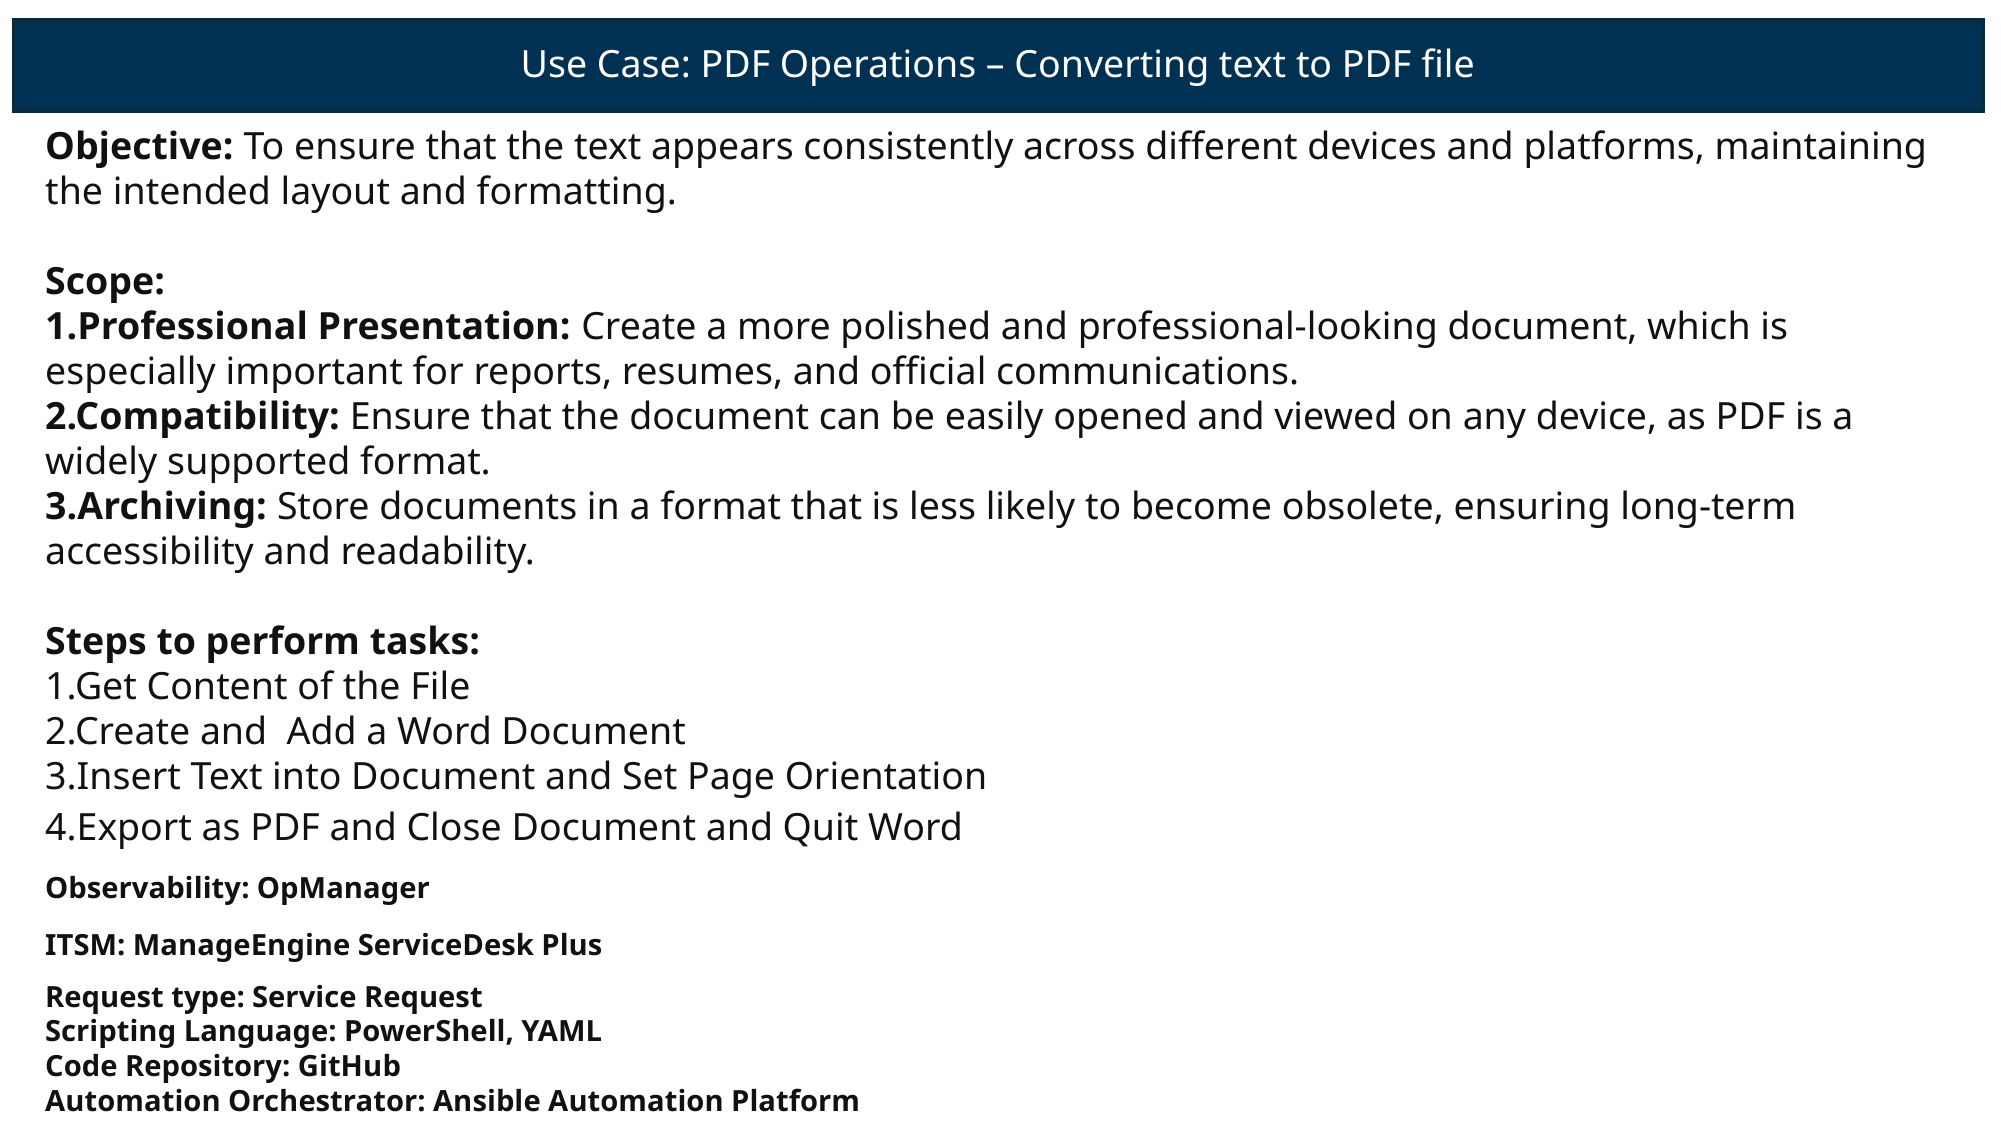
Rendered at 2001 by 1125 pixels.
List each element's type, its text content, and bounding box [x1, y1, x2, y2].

title Use Case: PDF Operations – Converting text to PDF file [12, 18, 1985, 113]
text_box Objective: To ensure that the text appears consistently across different devices and platforms, maintaining the intended layout and formatting. Scope: 1.Professional Presentation: Create a more polished and professional-looking document, which is especially important for reports, resumes, and official communications. 2.Compatibility: Ensure that the document can be easily opened and viewed on any device, as PDF is a widely supported format. 3.Archiving: Store documents in a format that is less likely to become obsolete, ensuring long-term accessibility and readability. Steps to perform tasks: 1.Get Content of the File 2.Create and Add a Word Document 3.Insert Text into Document and Set Page Orientation 4.Export as PDF and Close Document and Quit Word Observability: OpManager ITSM: ManageEngine ServiceDesk Plus Request type: Service Request Scripting Language: PowerShell, YAML Code Repository: GitHub Automation Orchestrator: Ansible Automation Platform [30, 114, 1968, 1125]
